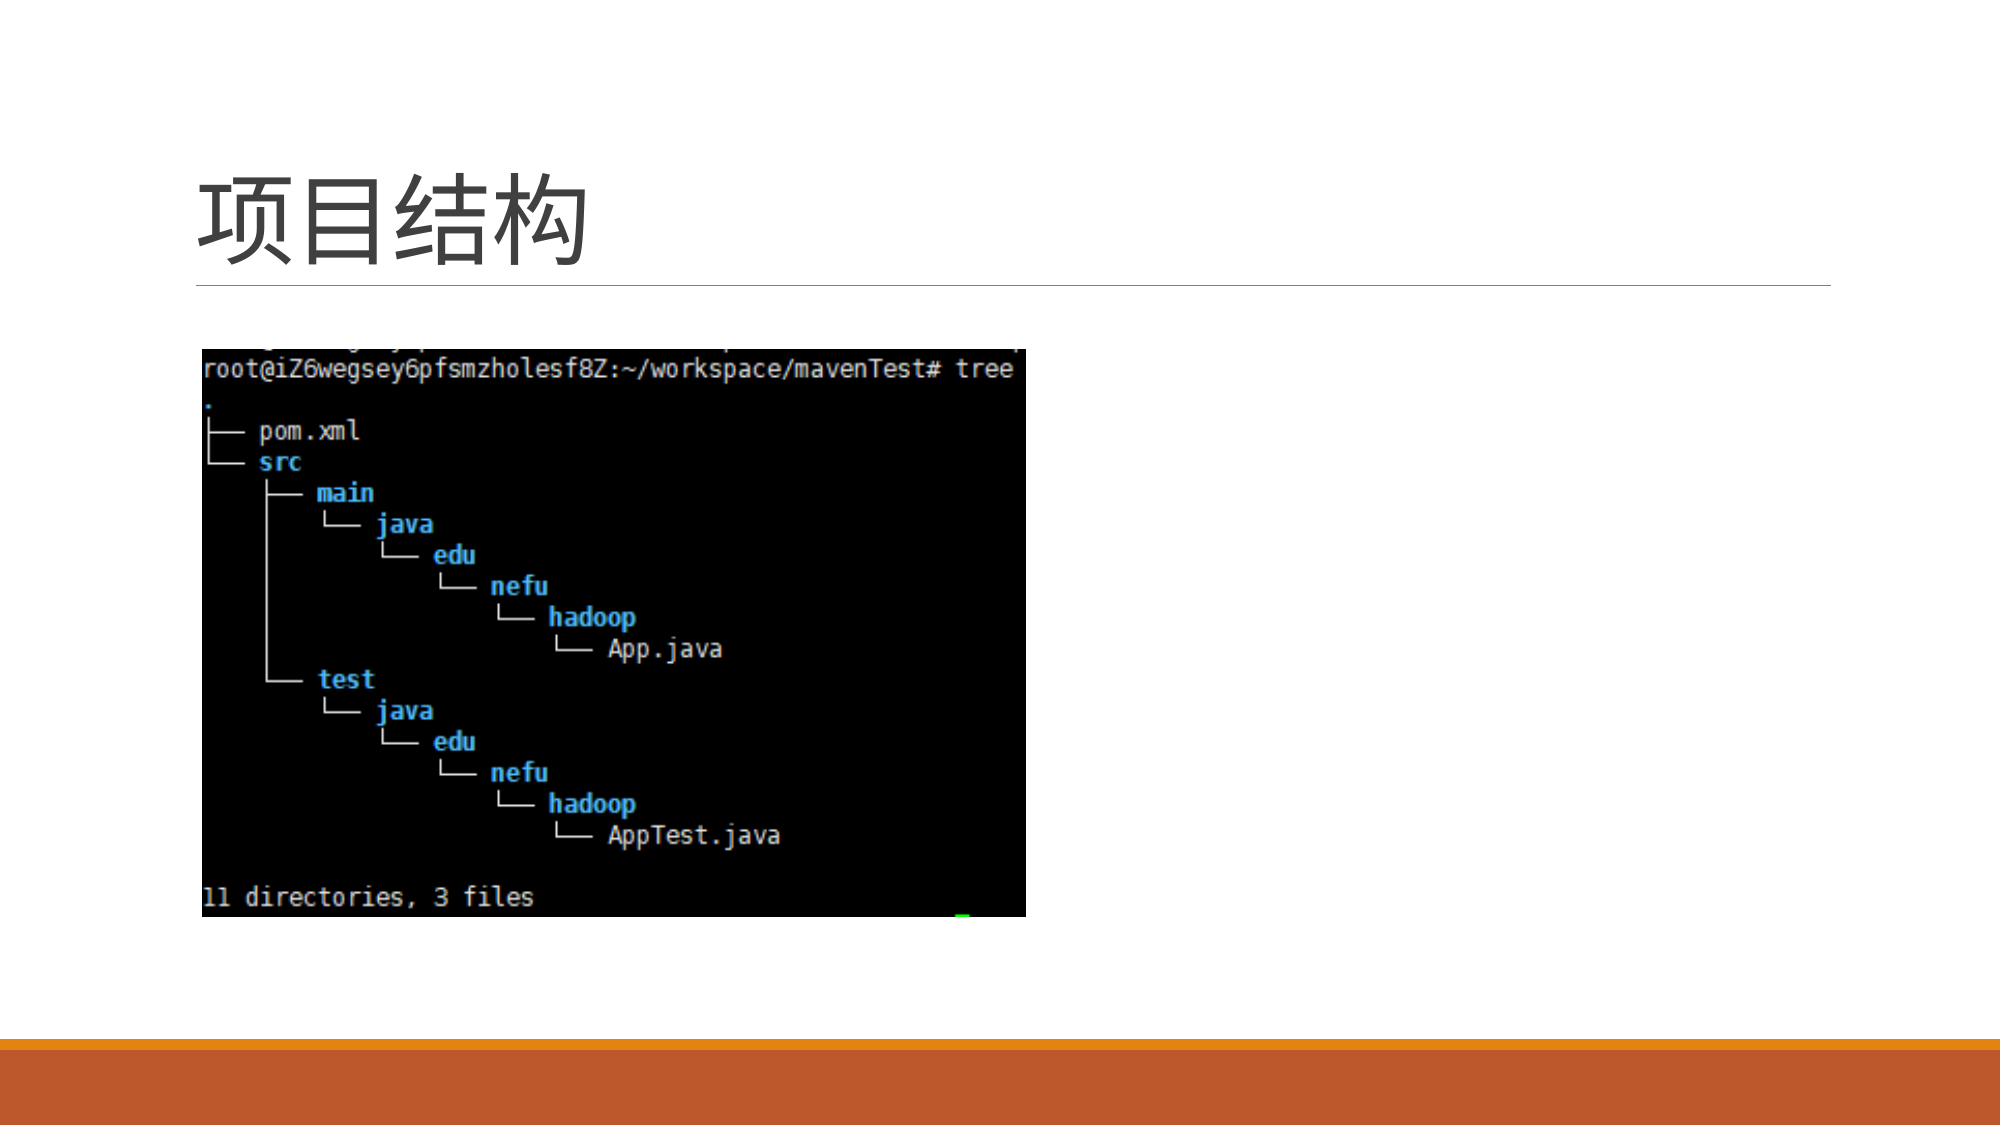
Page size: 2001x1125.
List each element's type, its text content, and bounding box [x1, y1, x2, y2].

title 项目结构 [180, 47, 1830, 285]
picture [201, 348, 1027, 917]
